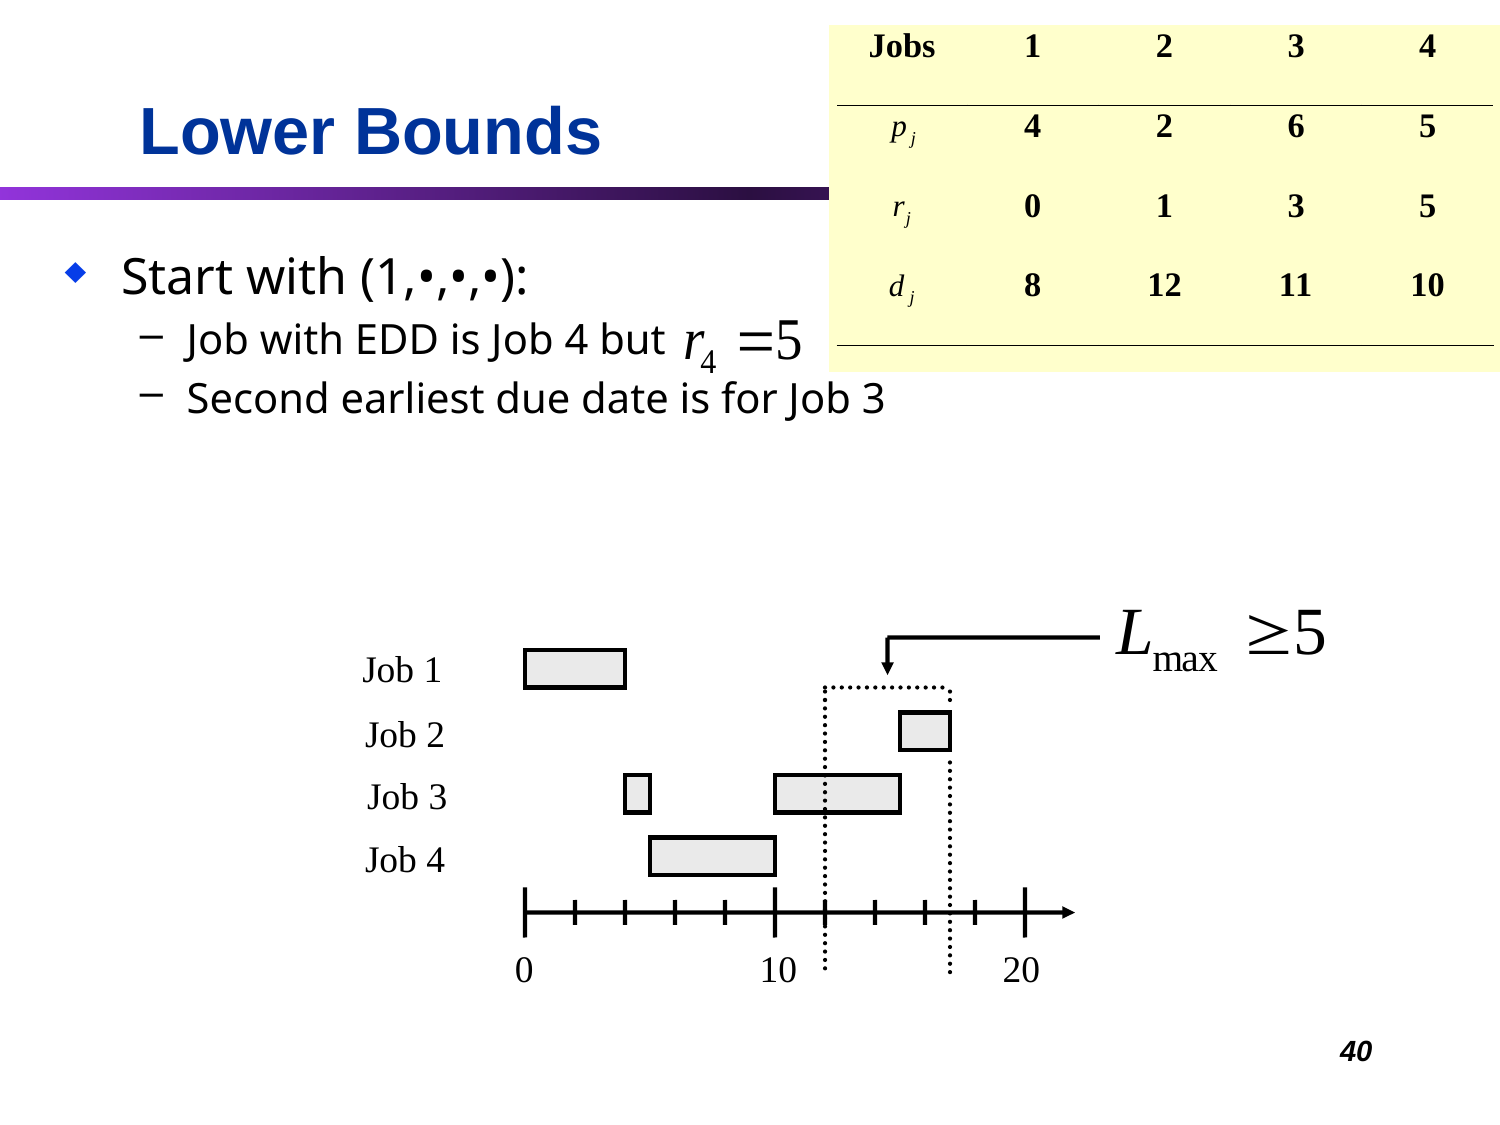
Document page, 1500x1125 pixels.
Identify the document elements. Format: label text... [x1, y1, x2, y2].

text_box Job 2 [350, 702, 461, 762]
title Lower Bounds [29, 24, 713, 175]
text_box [1104, 587, 1336, 689]
text_box Job 3 [352, 764, 463, 825]
list Start with (1,•,•,•): Job with EDD is Job 4 but Second earliest due date is for Job 3 [50, 237, 975, 517]
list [828, 24, 1500, 373]
text_box [525, 650, 625, 688]
text_box 0 10 20 [500, 937, 1063, 998]
text_box [1025, 906, 1075, 919]
text_box [900, 712, 950, 750]
text_box Job 4 [350, 827, 461, 888]
table_cell [123, 188, 127, 200]
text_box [674, 299, 813, 385]
text_box [624, 774, 650, 813]
text_box [774, 774, 900, 813]
text_box [881, 638, 894, 676]
text_box [650, 837, 775, 875]
text_box Job 1 [347, 637, 458, 698]
slide_number 40 [1074, 1025, 1388, 1100]
